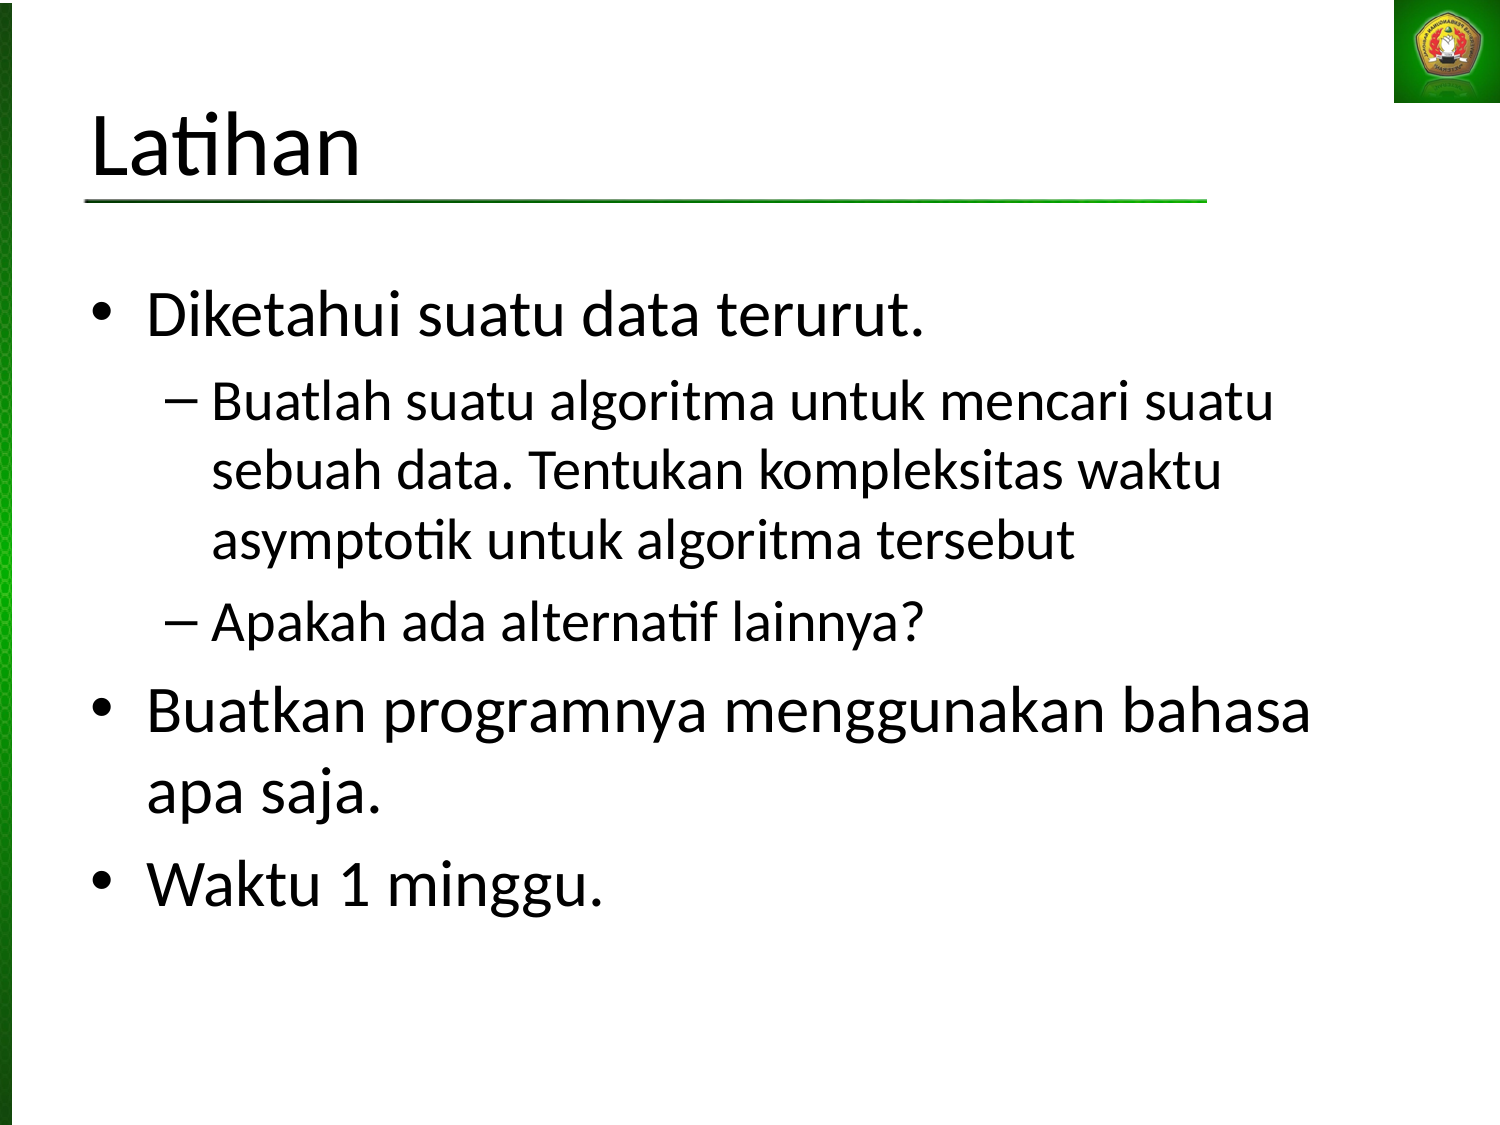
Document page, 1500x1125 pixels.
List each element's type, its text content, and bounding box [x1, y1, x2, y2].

title Latihan [75, 45, 1425, 233]
picture [0, 3, 12, 1125]
list Diketahui suatu data terurut. Buatlah suatu algoritma untuk mencari suatu sebuah data. Tentukan kompleksitas waktu asymptotik untuk algoritma tersebut Apakah ada alternatif lainnya? Buatkan programnya menggunakan bahasa apa saja. Waktu 1 minggu. [75, 262, 1425, 1006]
picture [1394, 0, 1500, 103]
